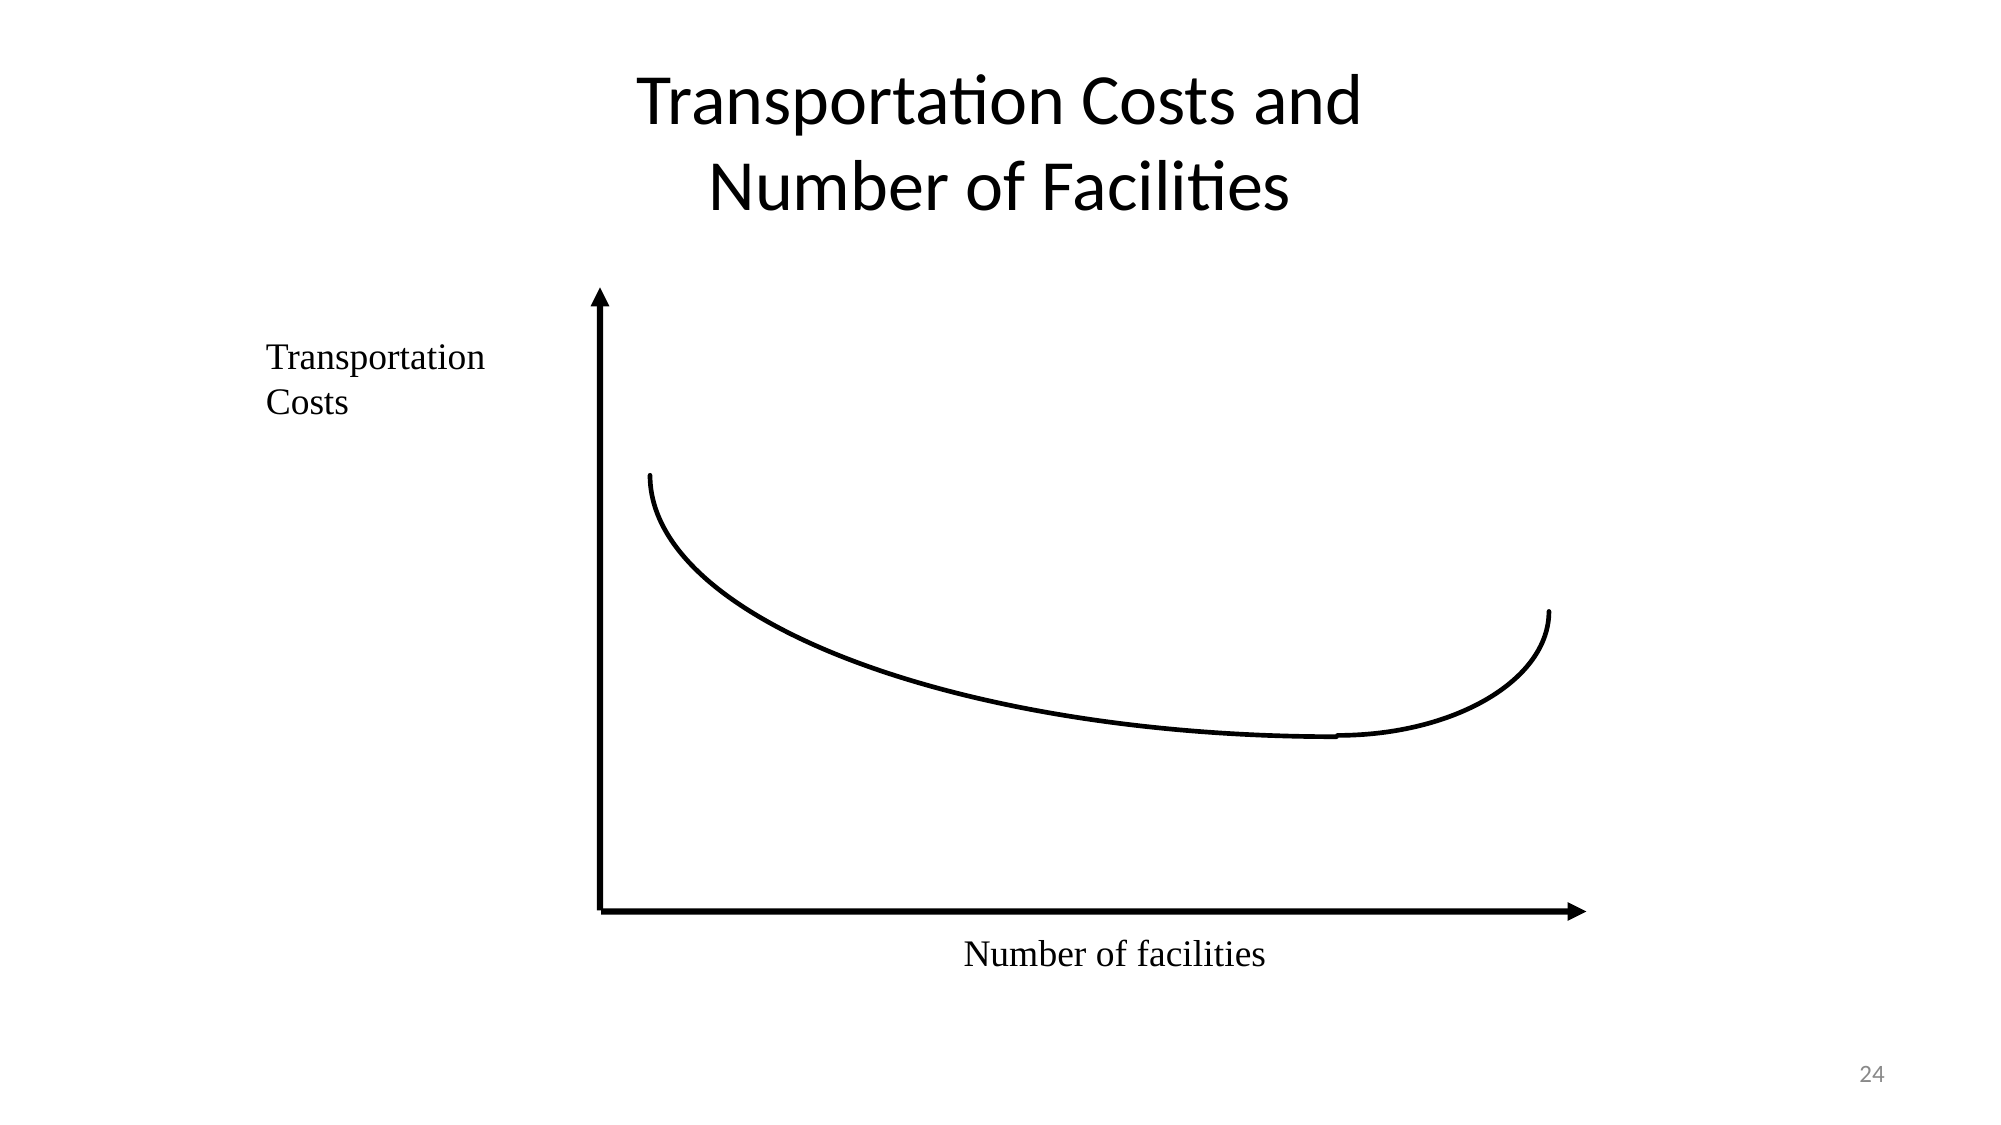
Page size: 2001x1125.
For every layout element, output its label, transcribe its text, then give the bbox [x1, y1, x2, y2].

title Transportation Costs and Number of Facilities [99, 45, 1900, 233]
text_box Number of facilities [948, 921, 1282, 982]
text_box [649, 474, 1550, 795]
slide_number 24 [1433, 1042, 1900, 1103]
text_box Transportation Costs [250, 324, 501, 430]
text_box [601, 905, 1587, 918]
text_box [593, 287, 607, 911]
